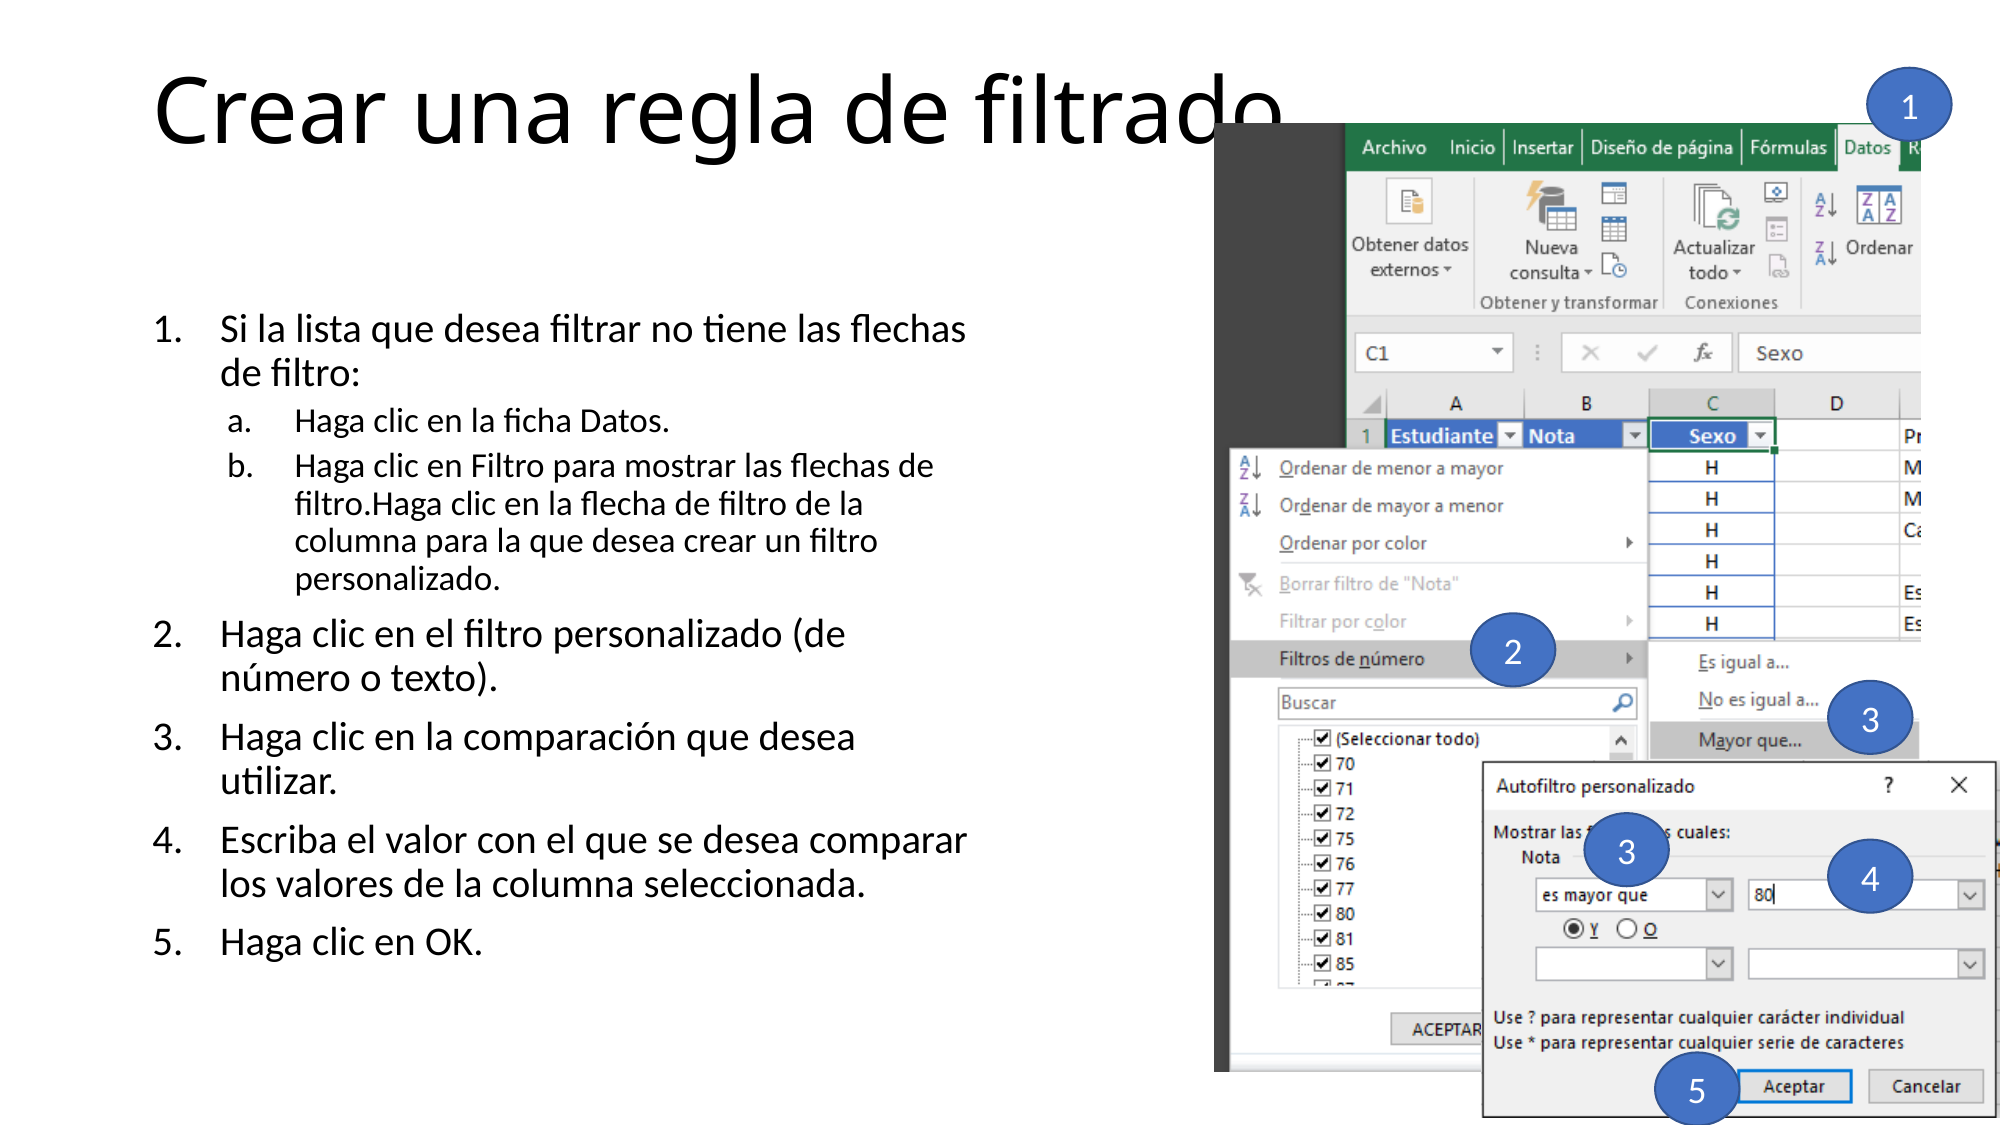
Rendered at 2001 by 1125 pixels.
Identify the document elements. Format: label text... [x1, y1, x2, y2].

list Si la lista que desea filtrar no tiene las flechas de filtro: Haga clic en la ficha Datos. Haga clic en Filtro para mostrar las flechas de filtro.Haga clic en la flecha de filtro de la columna para la que desea crear un filtro personalizado. Haga clic en el filtro personalizado (de número o texto). Haga clic en la comparación que desea utilizar. Escriba el valor con el que se desea comparar los valores de la columna seleccionada. Haga clic en OK. [137, 299, 988, 1014]
picture [1214, 123, 2000, 1118]
text_box 1 [1866, 66, 1953, 141]
title Crear una regla de filtrado [137, 59, 1863, 278]
text_box 5 [1669, 1118, 1725, 1125]
